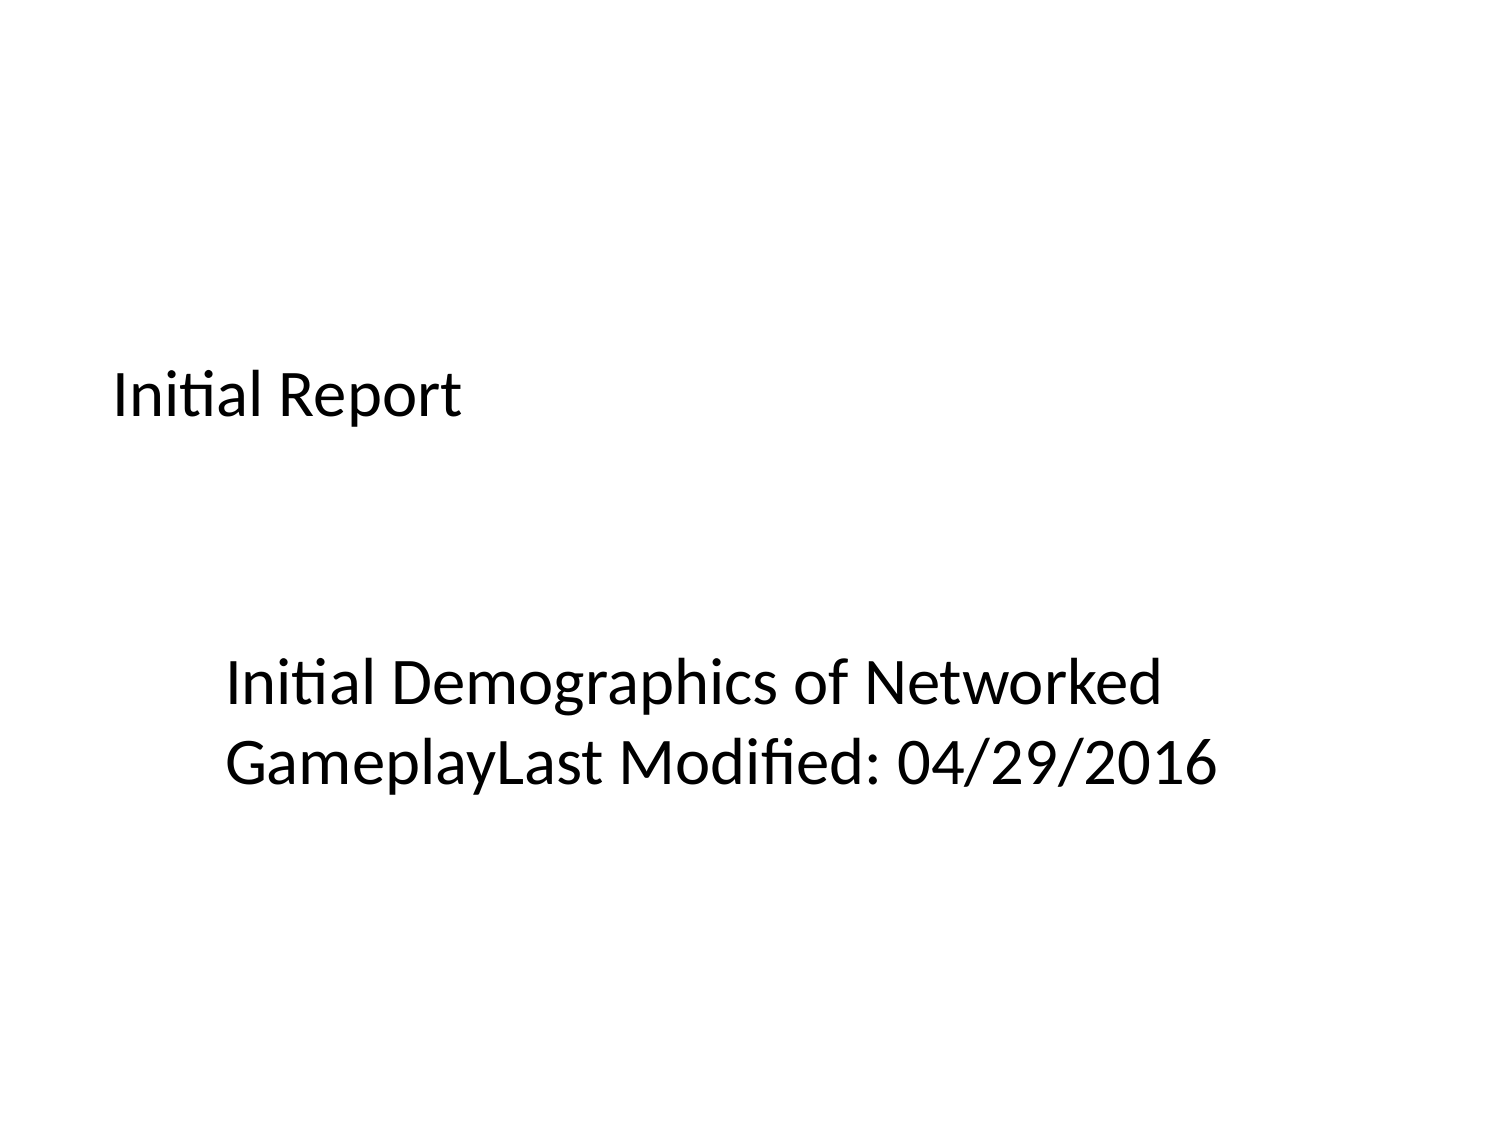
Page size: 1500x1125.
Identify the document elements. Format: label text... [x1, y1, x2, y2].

subtitle Initial Demographics of Networked GameplayLast Modified: 04/29/2016 [225, 637, 1275, 925]
title Initial Report [112, 349, 1388, 591]
